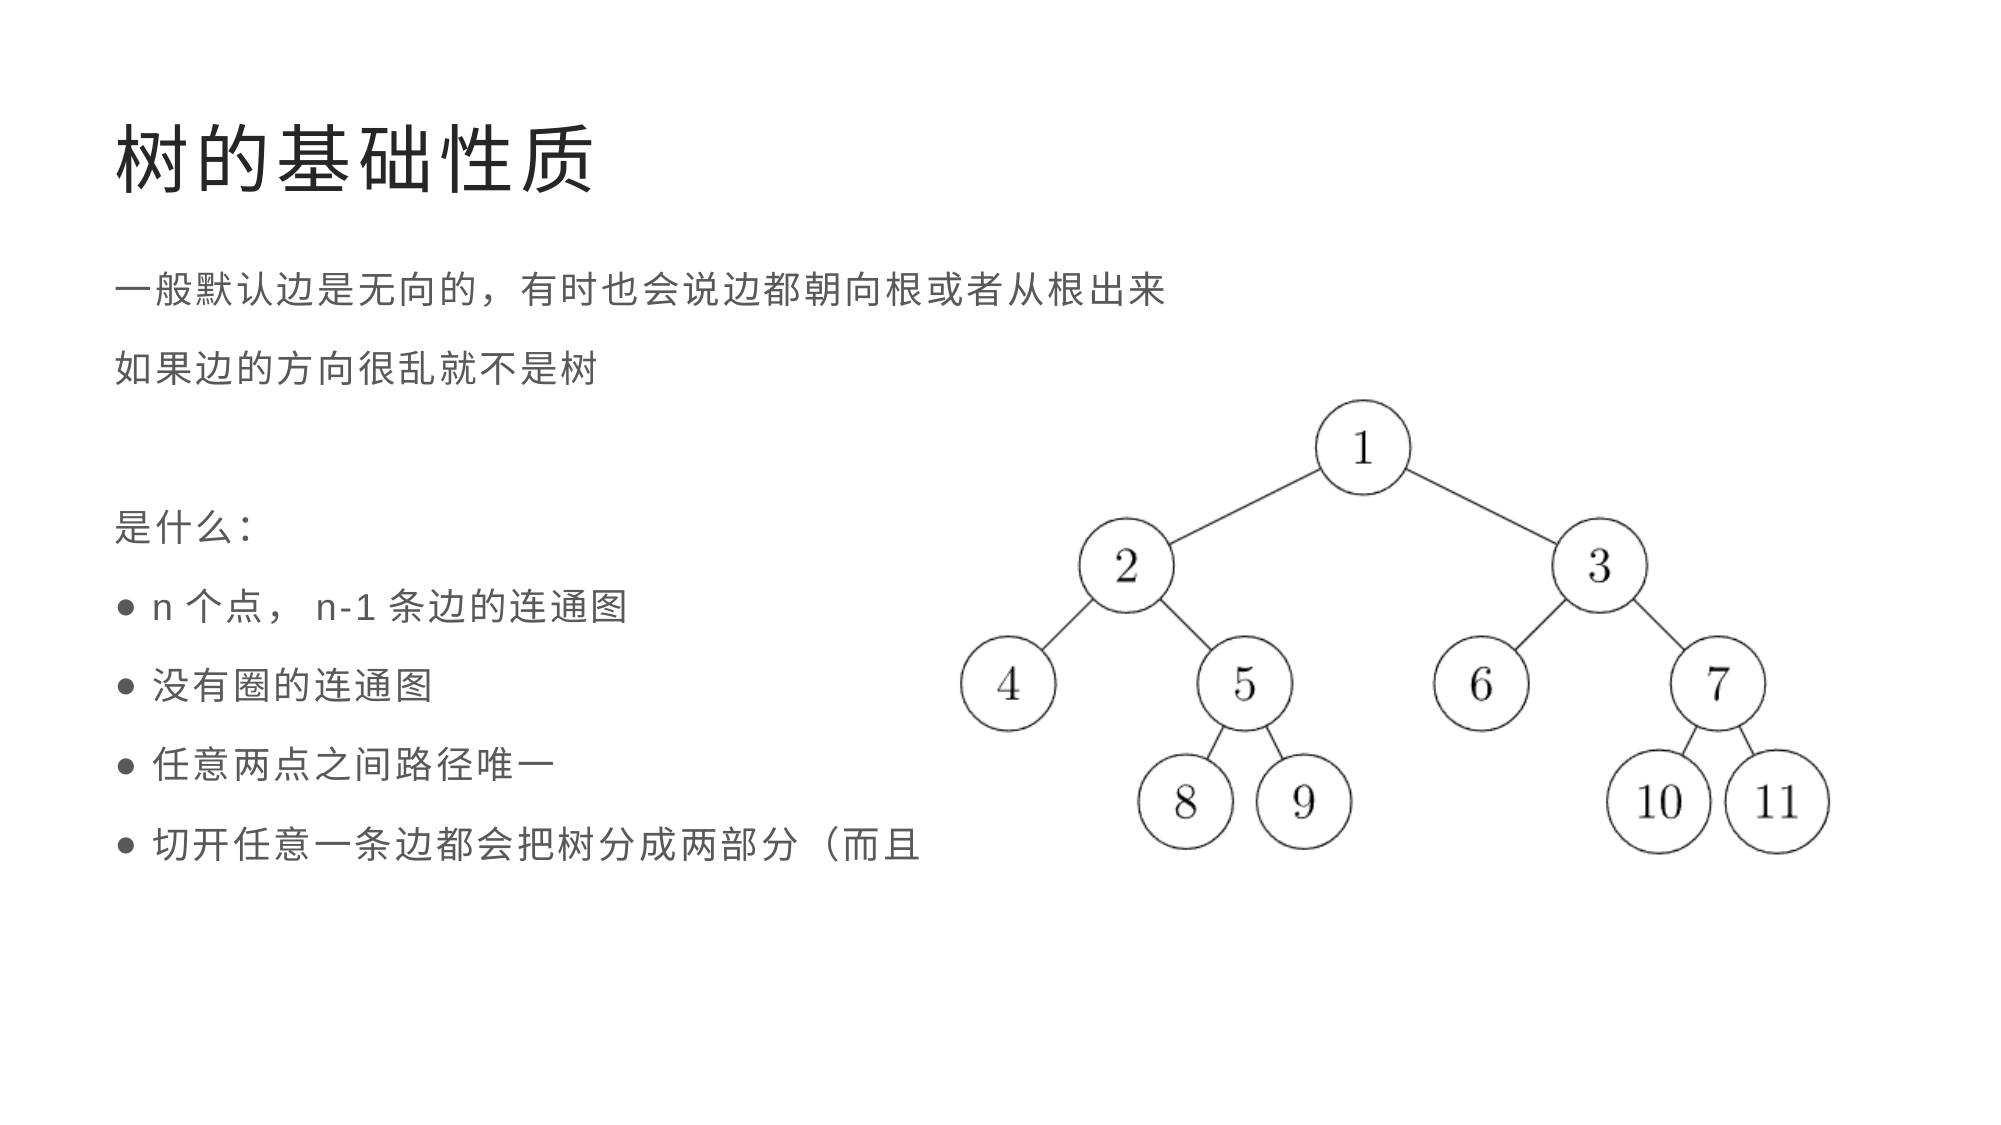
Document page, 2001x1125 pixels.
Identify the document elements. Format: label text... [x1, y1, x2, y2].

title 树的基础性质 [99, 99, 1900, 216]
list 一般默认边是无向的，有时也会说边都朝向根或者从根出来 如果边的方向很乱就不是树 是什么： n个点，n-1条边的连通图 没有圈的连通图 任意两点之间路径唯一 切开任意一条边都会把树分成两部分（而且都是树） [99, 244, 1900, 1026]
picture [922, 380, 1863, 887]
